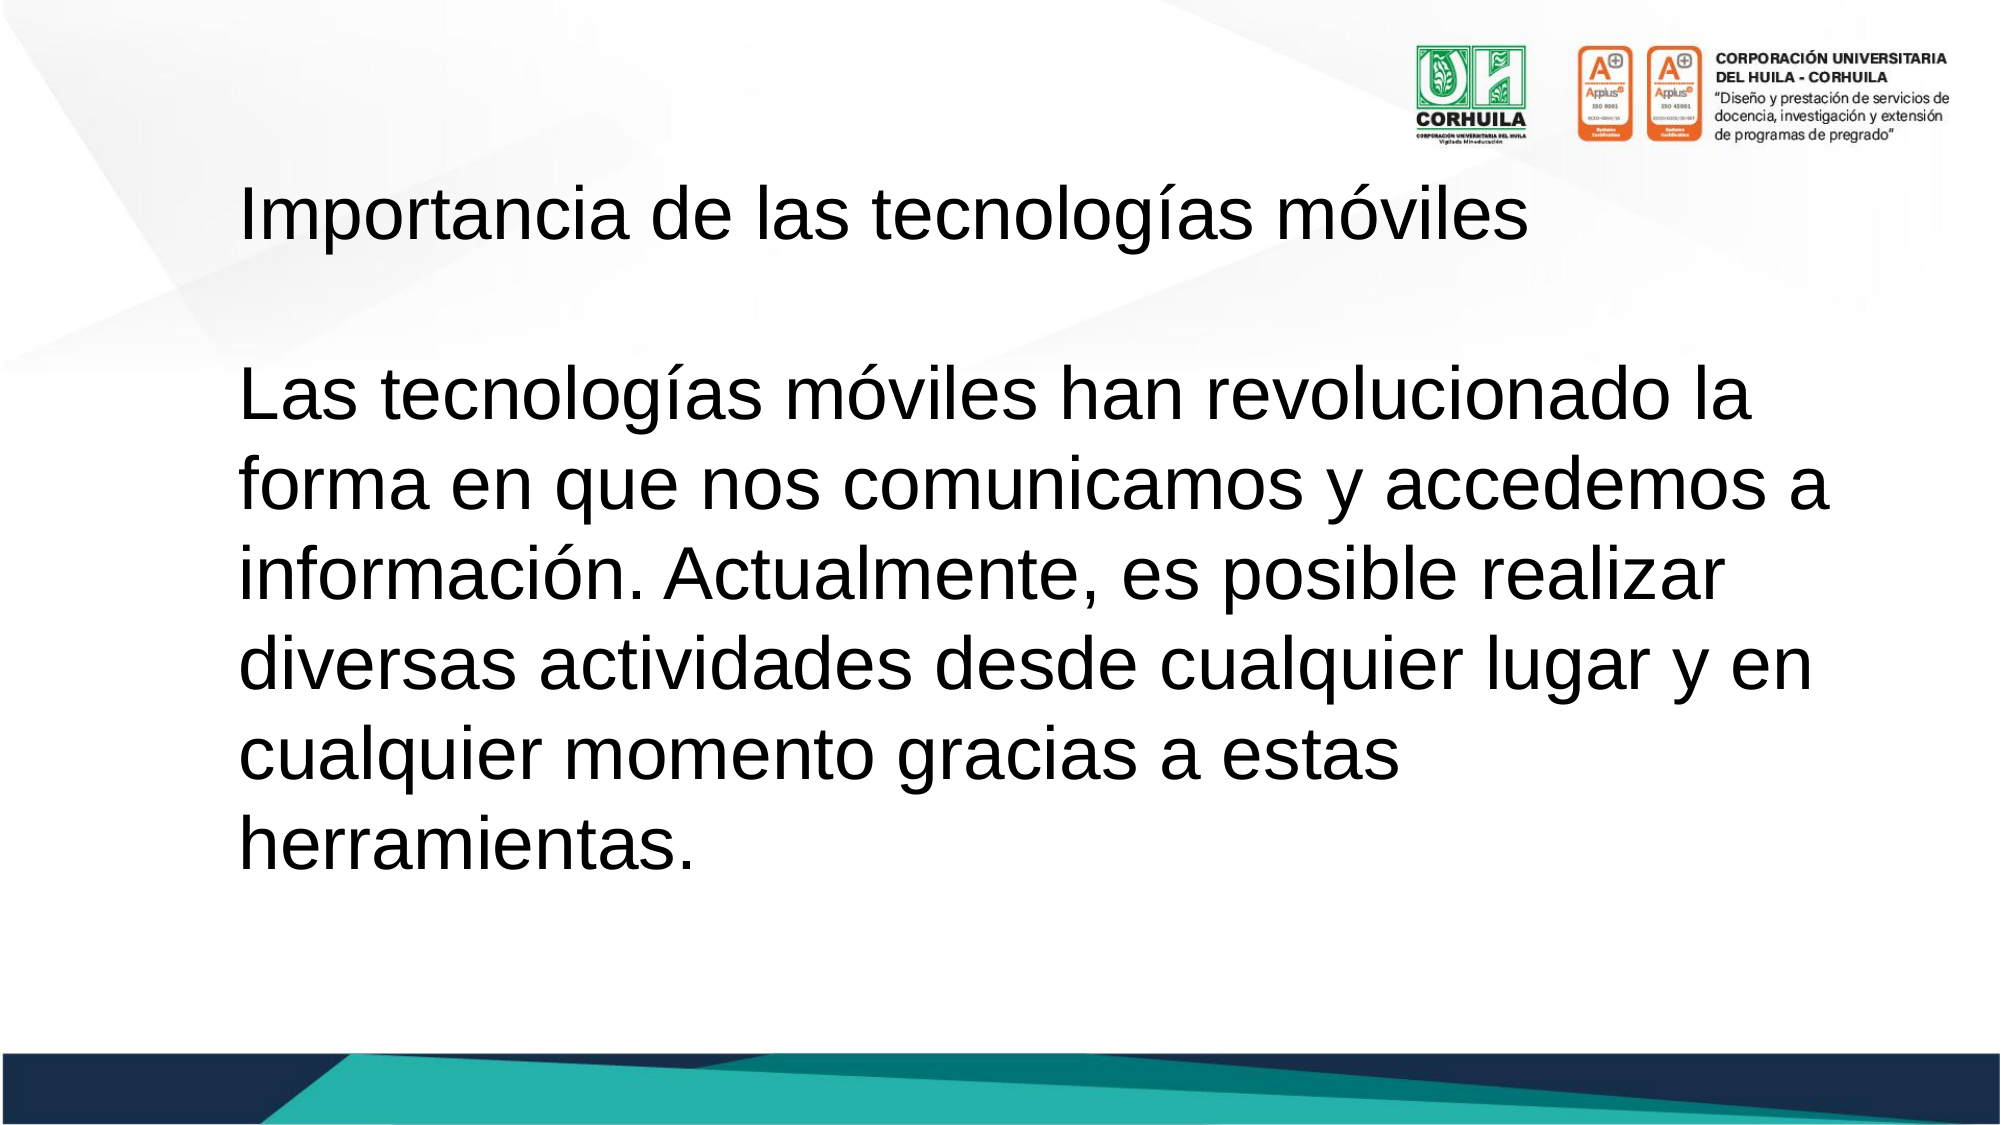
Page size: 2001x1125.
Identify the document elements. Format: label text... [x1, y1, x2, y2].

text_box Importancia de las tecnologías móviles Las tecnologías móviles han revolucionado la forma en que nos comunicamos y accedemos a información. Actualmente, es posible realizar diversas actividades desde cualquier lugar y en cualquier momento gracias a estas herramientas. [223, 157, 1862, 893]
picture [0, 0, 2000, 1125]
